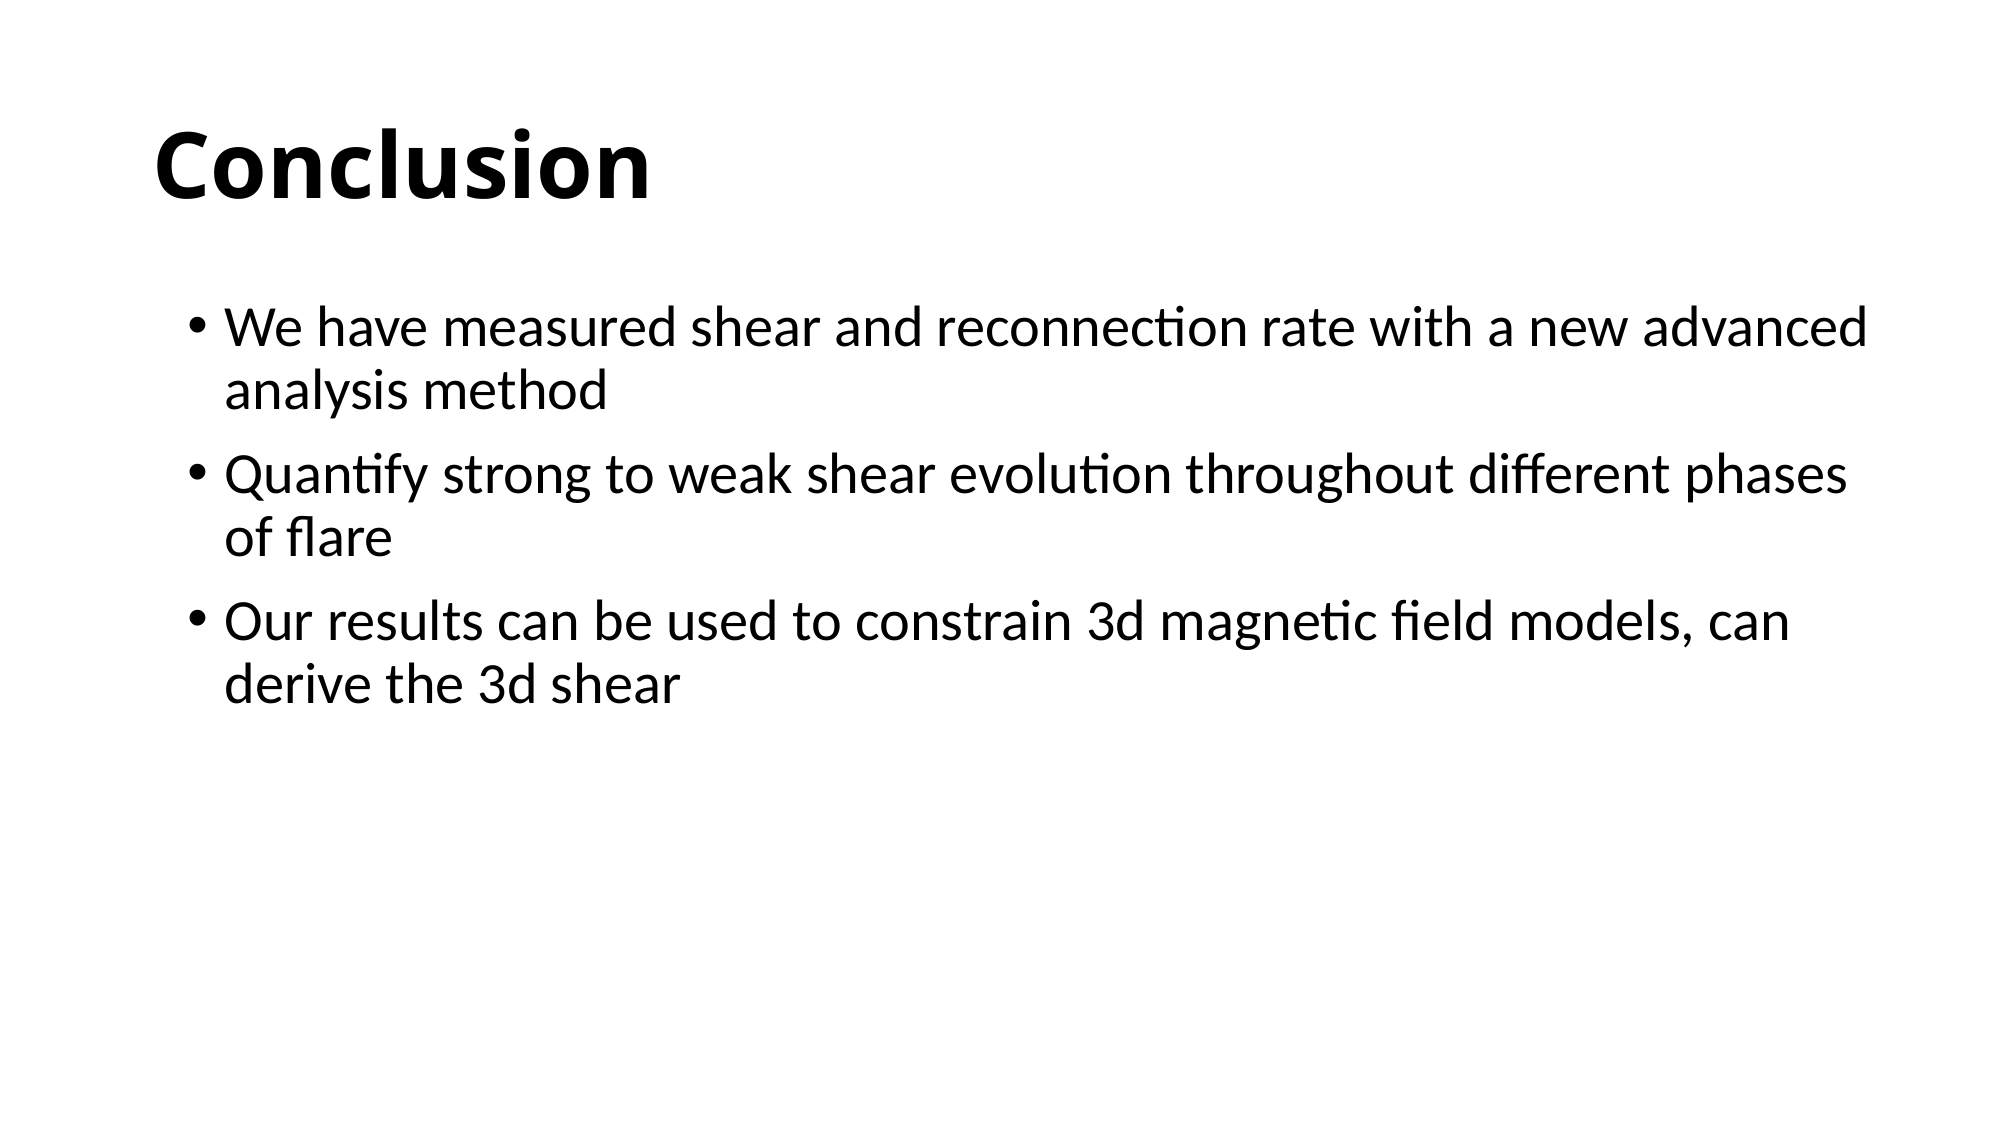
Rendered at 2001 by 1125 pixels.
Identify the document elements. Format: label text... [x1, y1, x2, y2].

title Conclusion [137, 59, 1863, 278]
list We have measured shear and reconnection rate with a new advanced analysis method Quantify strong to weak shear evolution throughout different phases of flare Our results can be used to constrain 3d magnetic field models, can derive the 3d shear [172, 288, 1898, 1003]
